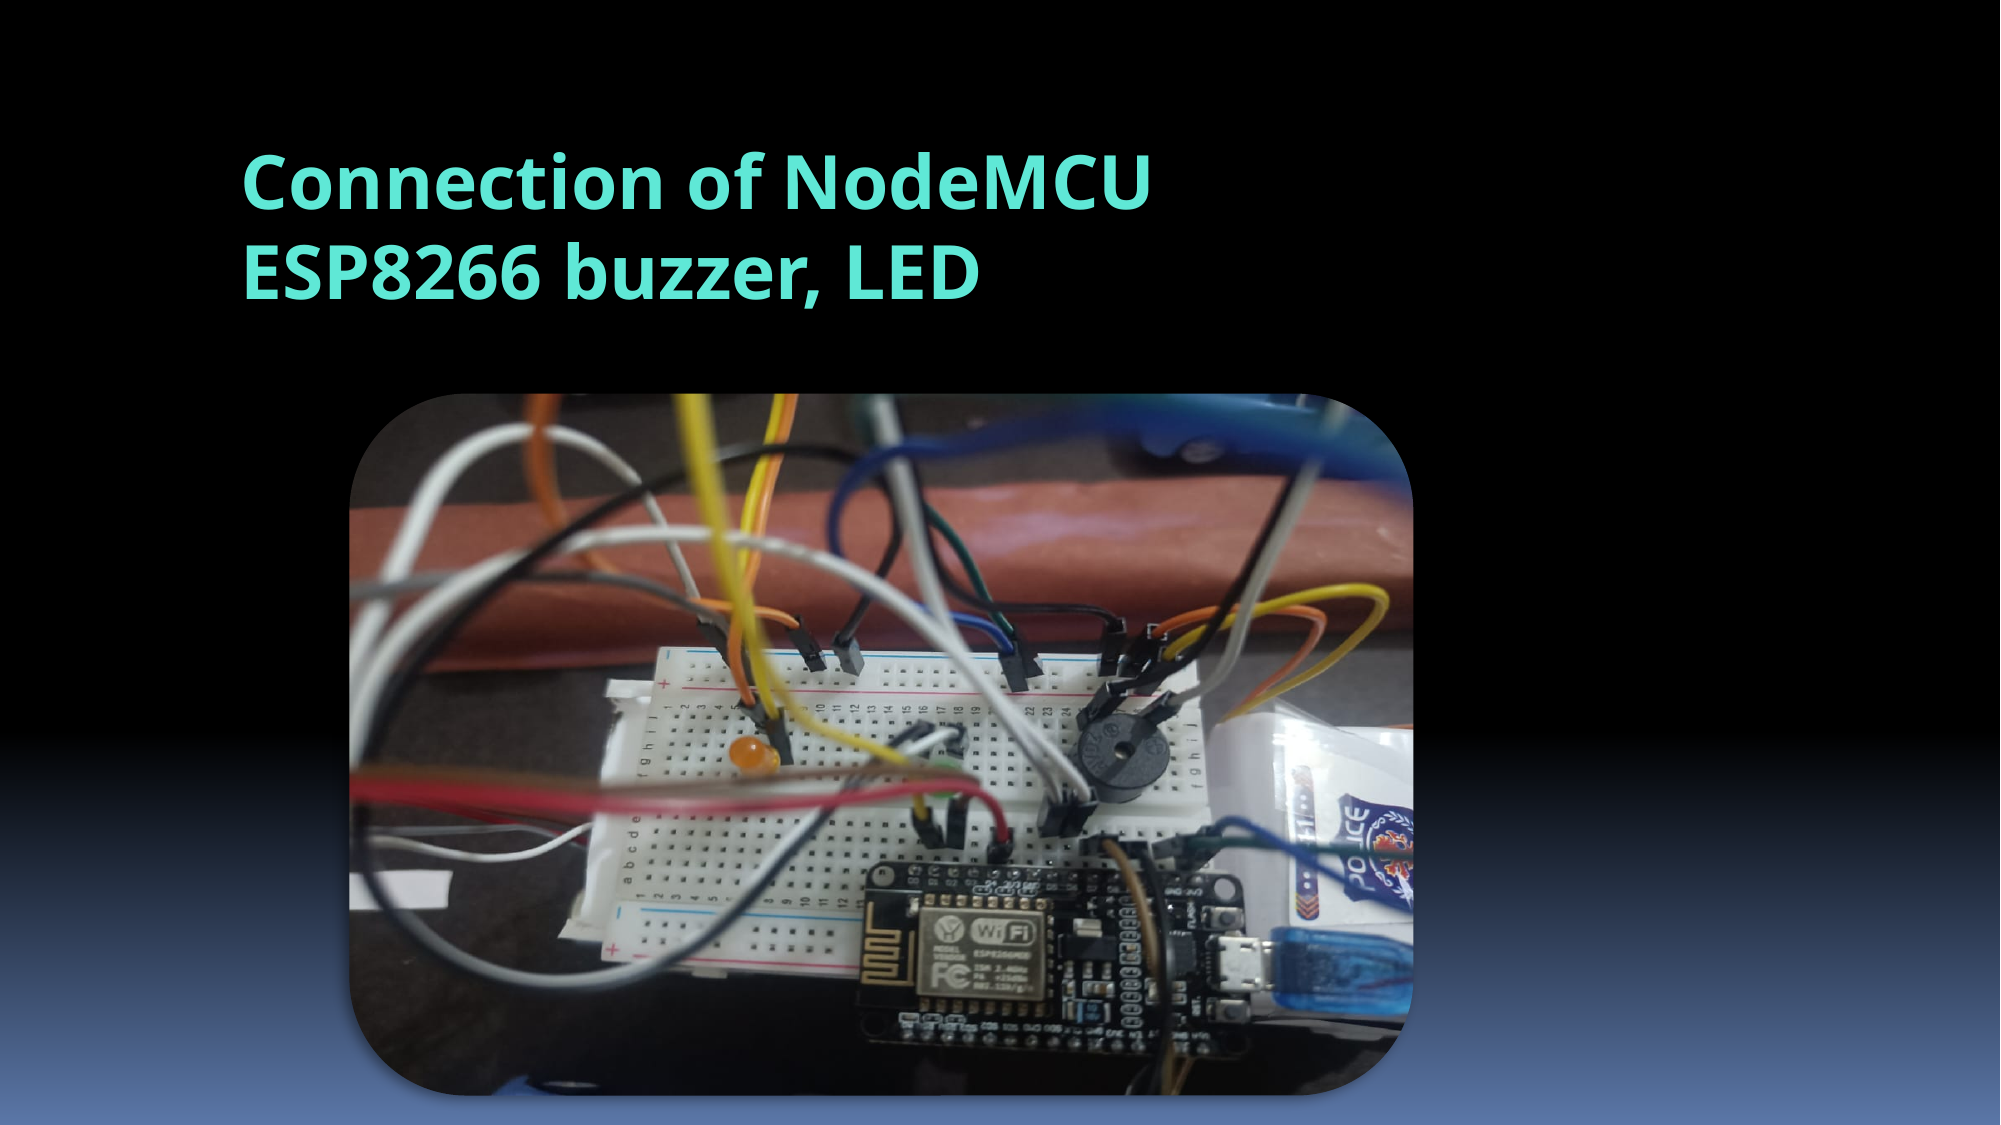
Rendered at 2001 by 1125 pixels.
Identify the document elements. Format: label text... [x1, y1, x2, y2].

text_box Connection of NodeMCU ESP8266 buzzer, LED [225, 126, 1369, 322]
picture [348, 393, 1414, 1096]
